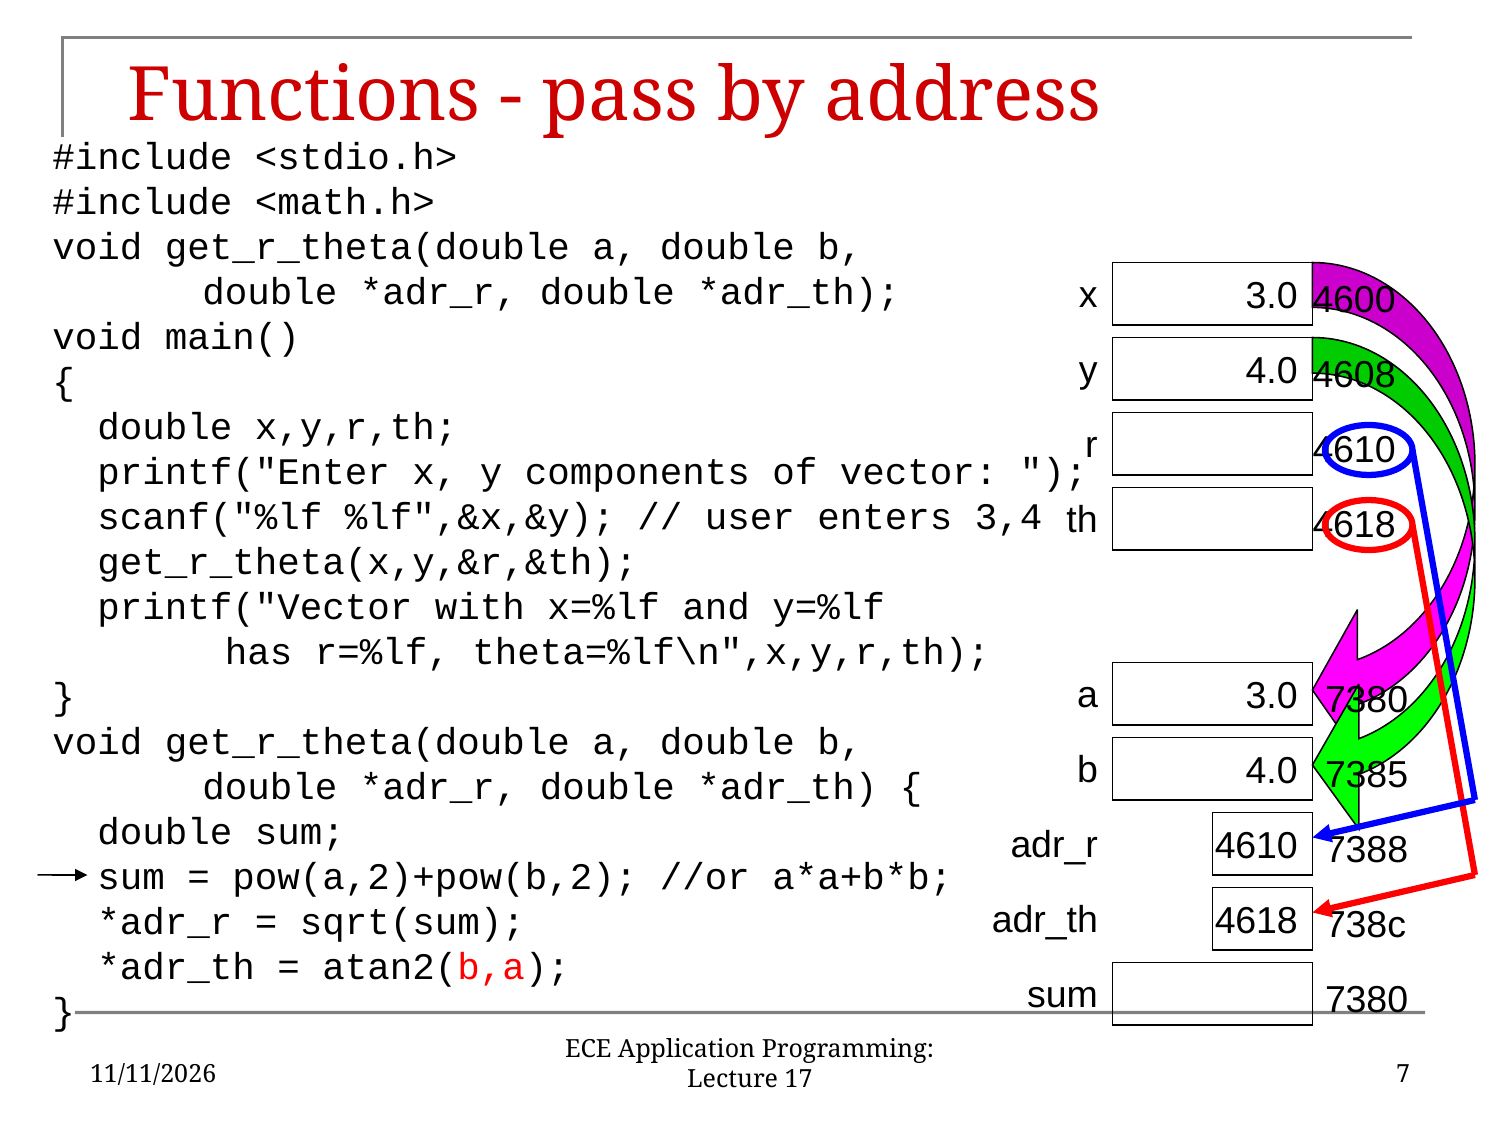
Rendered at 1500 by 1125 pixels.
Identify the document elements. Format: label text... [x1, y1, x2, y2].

text_box 4.0 [1112, 737, 1313, 800]
footer ECE Application Programming: Lecture 17 [512, 1024, 988, 1101]
text_box 7380 [1325, 675, 1438, 721]
text_box [1324, 424, 1413, 475]
text_box sum [924, 962, 1112, 1023]
text_box x [1049, 262, 1112, 323]
text_box 4608 [1312, 350, 1425, 396]
text_box [1312, 874, 1475, 916]
slide_number 7 [1074, 1023, 1426, 1100]
text_box [1413, 721, 1429, 739]
text_box [1112, 962, 1313, 1025]
text_box [1112, 487, 1313, 550]
text_box a [1049, 662, 1112, 723]
text_box [1312, 799, 1475, 841]
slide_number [74, 1023, 426, 1100]
text_box 7380 [1325, 975, 1438, 1021]
text_box [1324, 500, 1413, 551]
text_box adr_r [949, 812, 1113, 873]
text_box 7385 [1325, 750, 1438, 796]
title Functions - pass by address [112, 37, 1388, 124]
text_box [1425, 319, 1475, 520]
text_box #include <stdio.h> #include <math.h> void get_r_theta(double a, double b, double *adr_r, double *adr_th); void main() { double x,y,r,th; printf("Enter x, y components of vector: "); scanf("%lf %lf",&x,&y); // user enters 3,4 get_r_theta(x,y,&r,&th); printf("Vector with x=%lf and y=%lf has r=%lf, theta=%lf\n",x,y,r,th); } void get_r_theta(double a, double b, double *adr_r, double *adr_th) { double sum; sum = pow(a,2)+pow(b,2); //or a*a+b*b; *adr_r = sqrt(sum); *adr_th = atan2(b,a); } [37, 124, 1413, 1040]
text_box [1425, 395, 1475, 709]
text_box y [1049, 337, 1112, 398]
text_box 4610 [1312, 425, 1356, 471]
text_box 4618 [1381, 500, 1425, 546]
text_box [1112, 412, 1313, 475]
text_box 4.0 [1112, 337, 1313, 400]
text_box [37, 868, 88, 882]
text_box 4600 [1312, 275, 1425, 321]
text_box th [1049, 487, 1112, 548]
text_box 4610 [1212, 812, 1313, 875]
text_box 738c [1325, 900, 1438, 946]
text_box 3.0 [1112, 662, 1313, 725]
text_box 4618 [1212, 887, 1313, 950]
text_box b [1049, 737, 1112, 798]
text_box 3.0 [1112, 262, 1313, 325]
text_box 4618 [1312, 500, 1356, 546]
text_box [1413, 523, 1473, 670]
text_box 4610 [1381, 425, 1425, 471]
text_box adr_th [949, 887, 1113, 948]
text_box r [1049, 412, 1112, 473]
text_box 7388 [1325, 825, 1438, 871]
